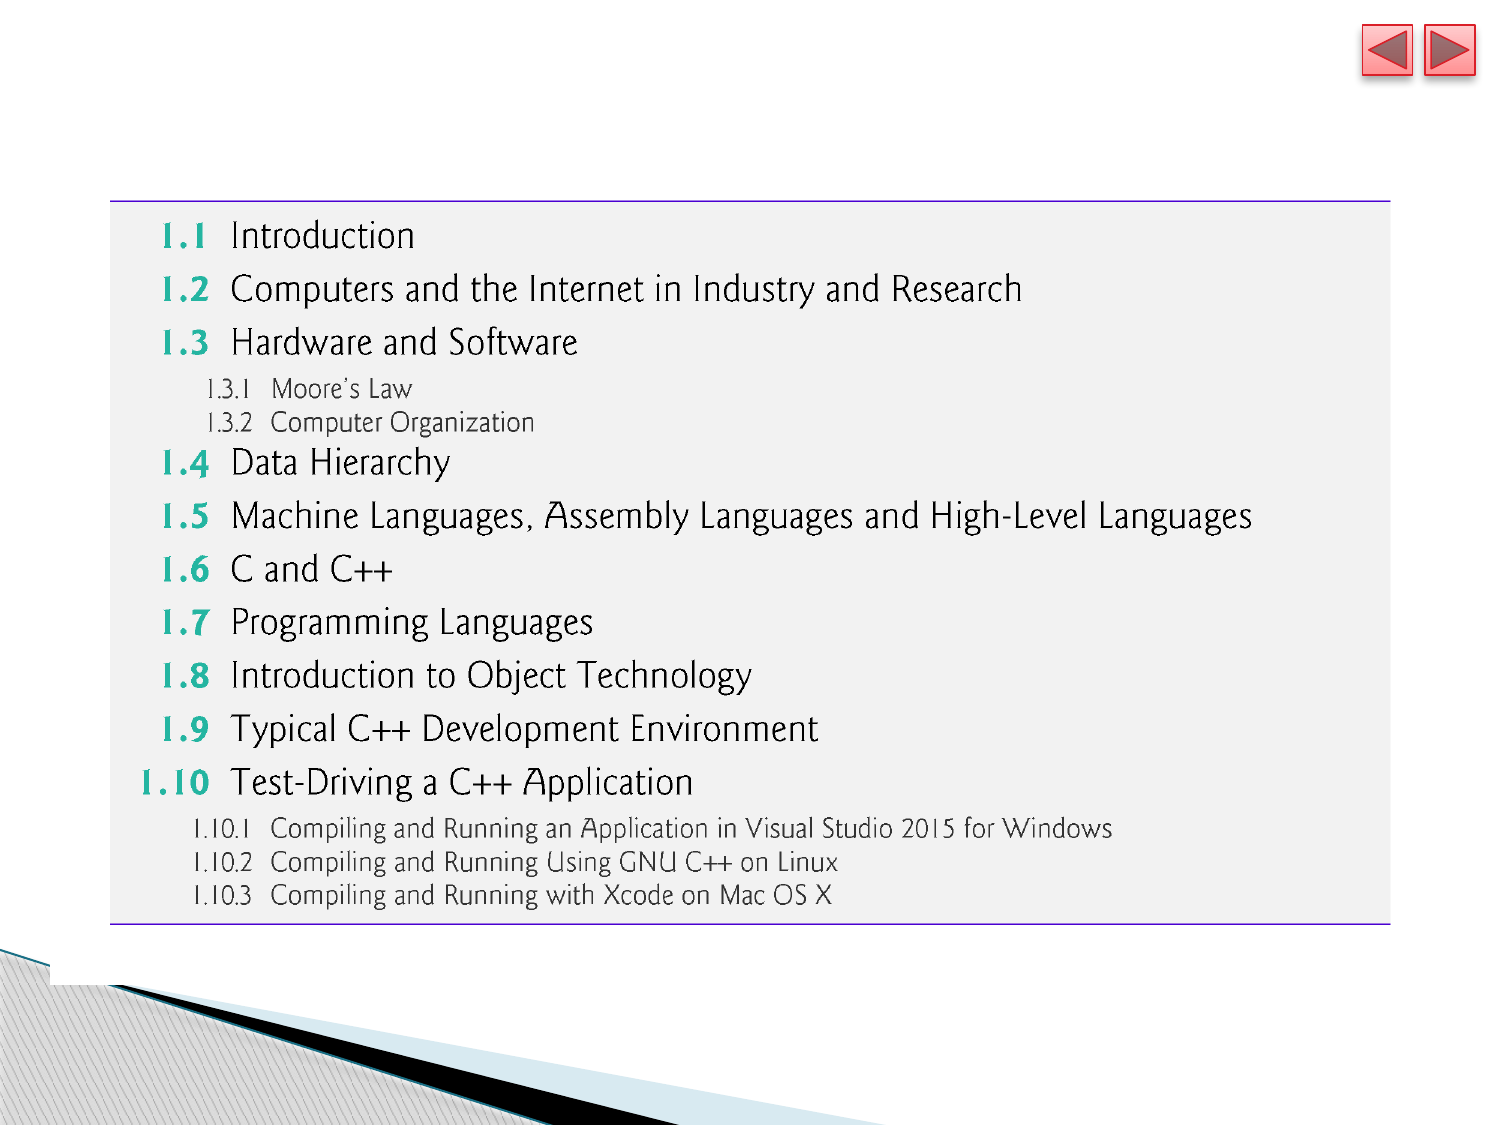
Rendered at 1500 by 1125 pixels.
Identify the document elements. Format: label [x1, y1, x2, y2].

picture [50, 140, 1450, 985]
